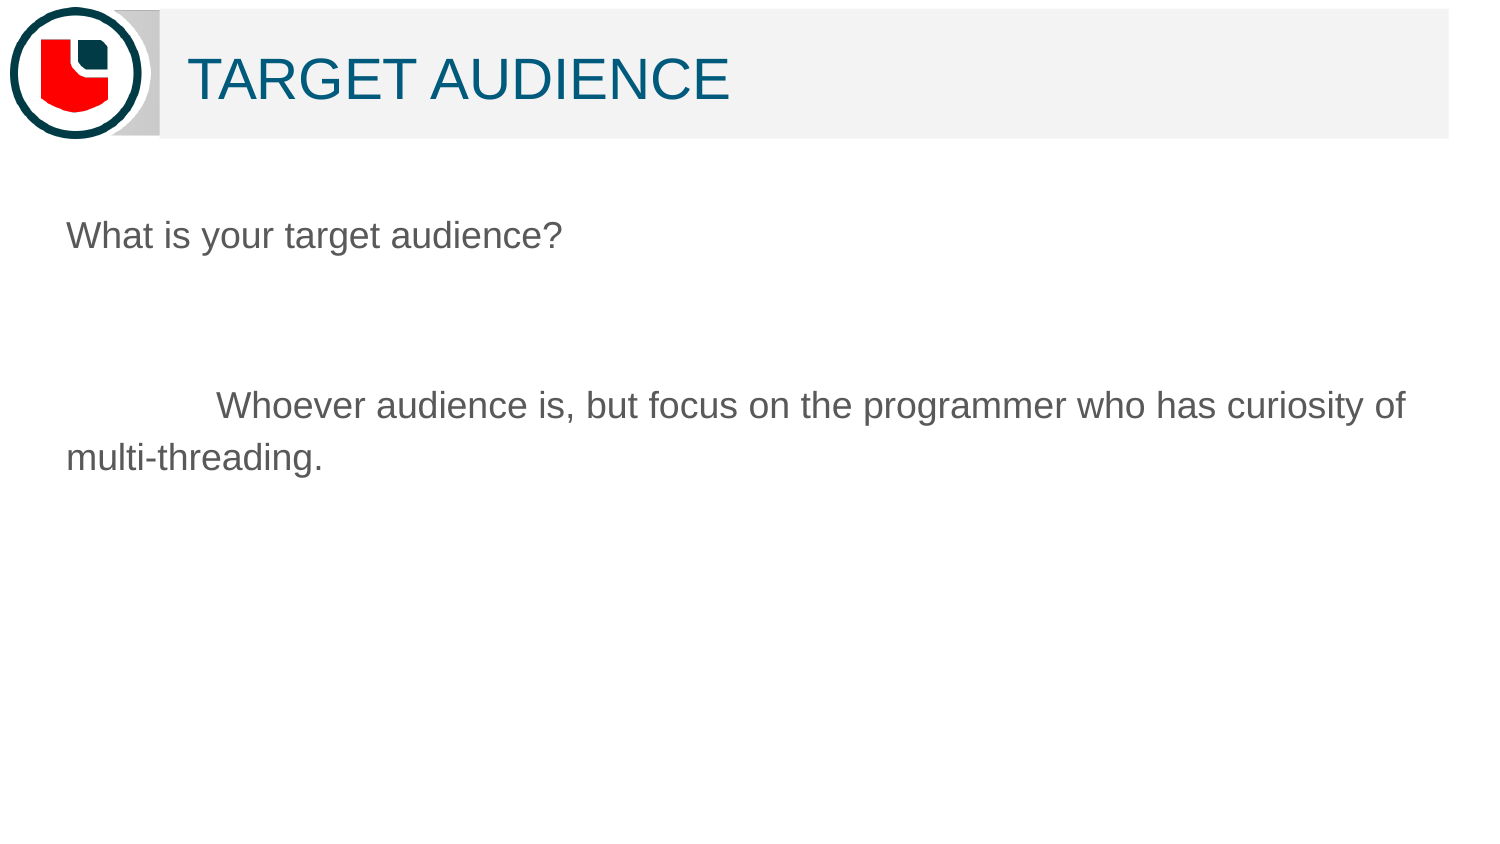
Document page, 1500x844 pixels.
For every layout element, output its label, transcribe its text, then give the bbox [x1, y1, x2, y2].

title TARGET AUDIENCE [524, 26, 1419, 121]
text_box [524, 8, 1449, 139]
list What is your target audience? Whoever audience is, but focus on the programmer who has curiosity of multi-threading. [51, 189, 1449, 750]
picture [0, 3, 519, 143]
